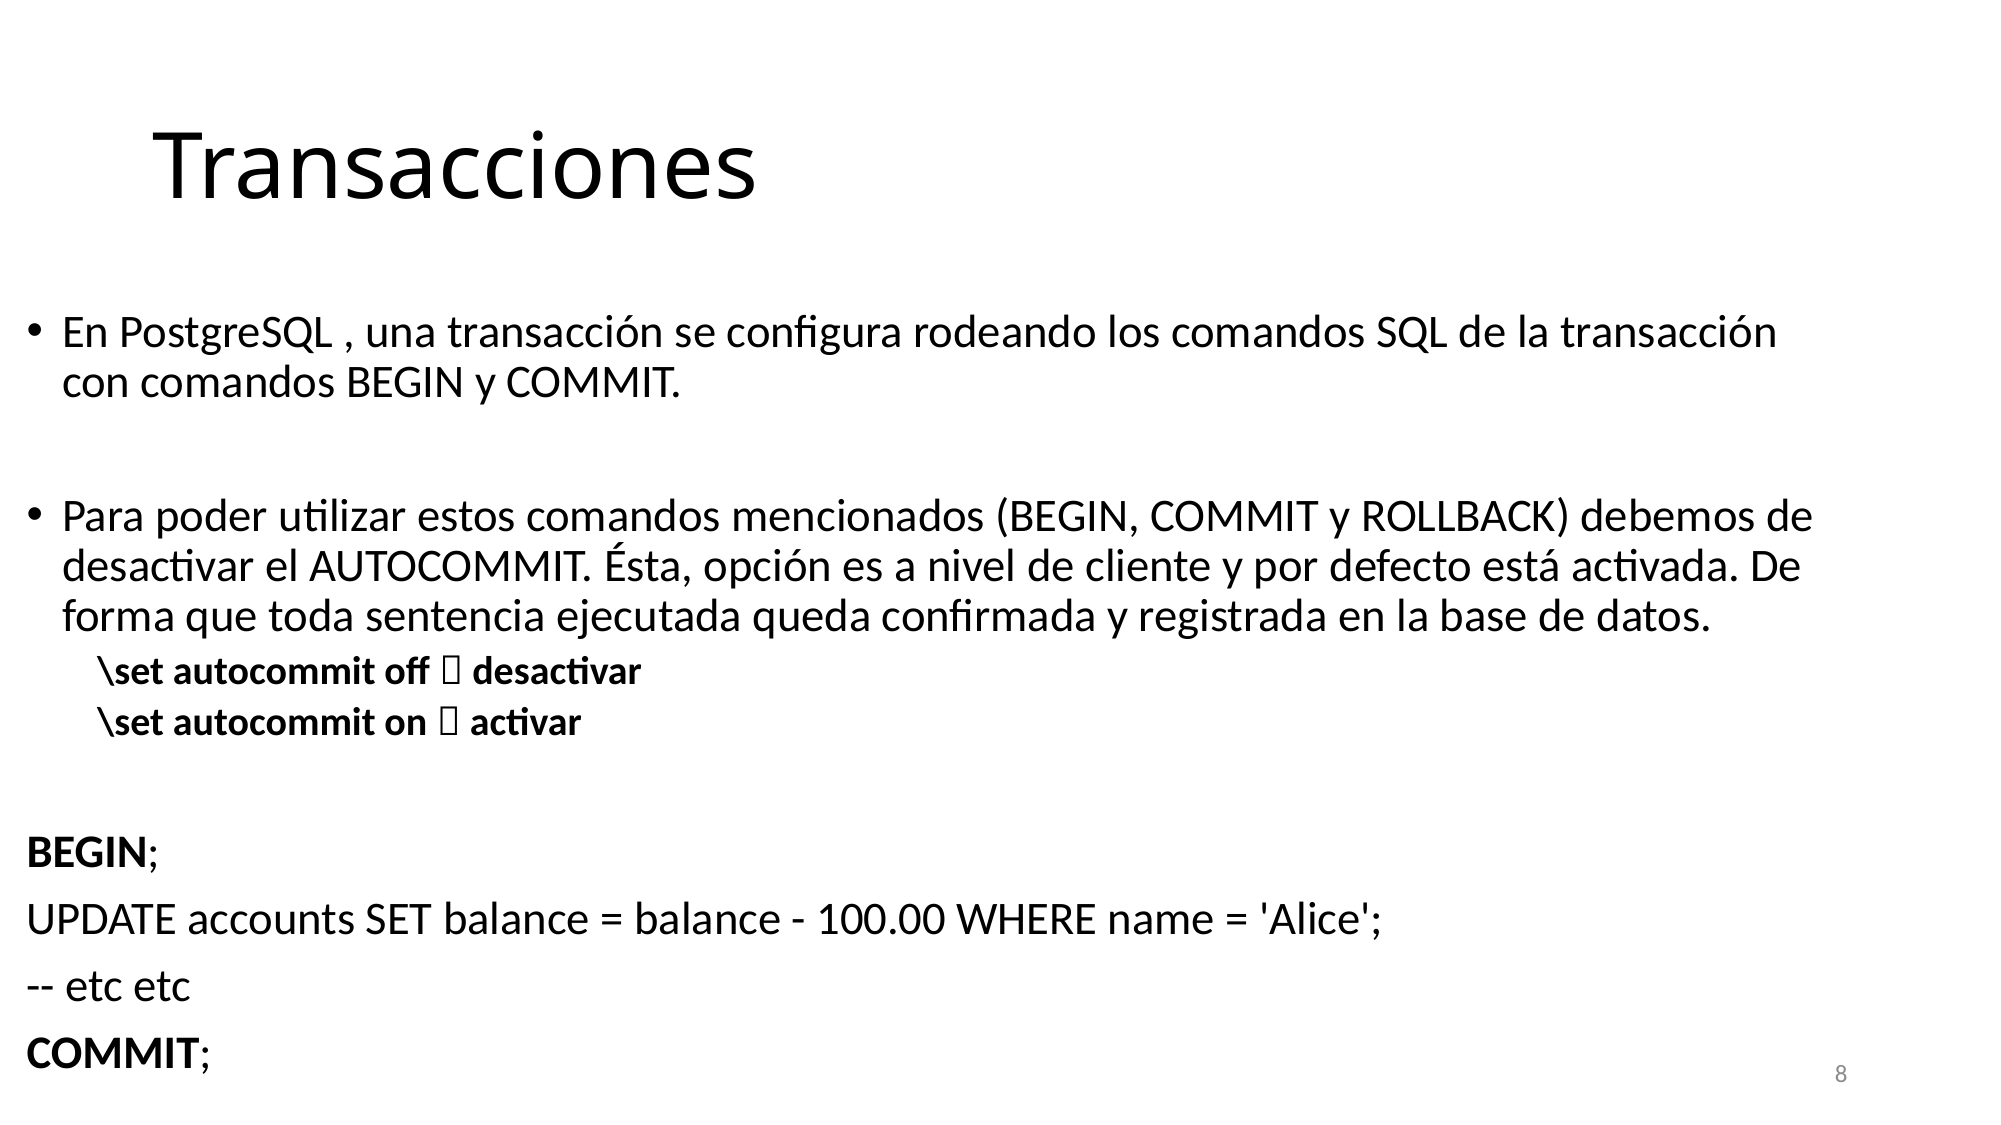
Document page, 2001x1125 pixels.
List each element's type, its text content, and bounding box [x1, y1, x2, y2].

slide_number 8 [1412, 1042, 1863, 1103]
title Transacciones [137, 59, 1863, 278]
list En PostgreSQL , una transacción se configura rodeando los comandos SQL de la transacción con comandos BEGIN y COMMIT. Para poder utilizar estos comandos mencionados (BEGIN, COMMIT y ROLLBACK) debemos de desactivar el AUTOCOMMIT. Ésta, opción es a nivel de cliente y por defecto está activada. De forma que toda sentencia ejecutada queda confirmada y registrada en la base de datos. \set autocommit off  desactivar \set autocommit on  activar BEGIN; UPDATE accounts SET balance = balance - 100.00 WHERE name = 'Alice'; -- etc etc COMMIT; [11, 299, 1863, 1091]
